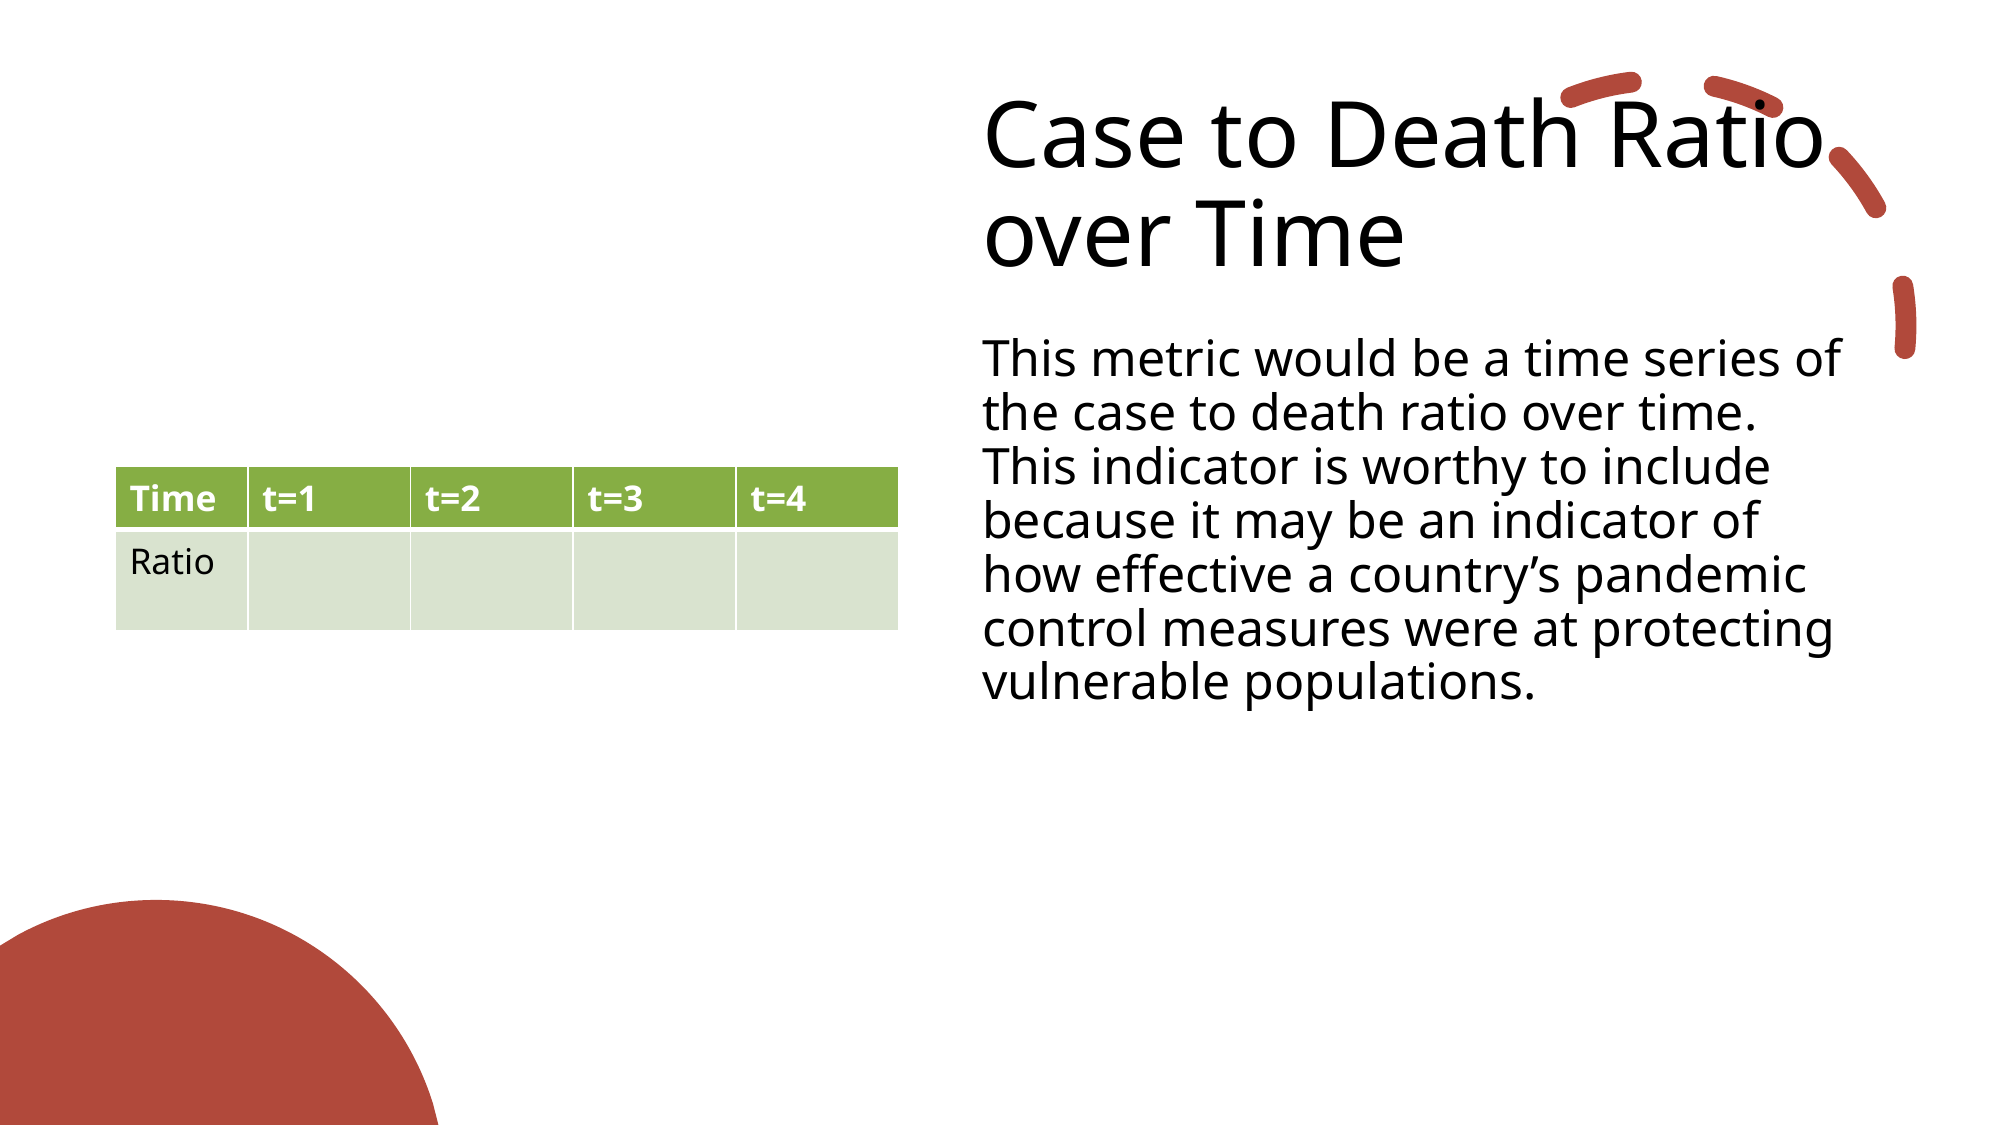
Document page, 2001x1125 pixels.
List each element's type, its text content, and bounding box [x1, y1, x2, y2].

text_box [0, 0, 2000, 1125]
title Case to Death Ratio over Time [967, 78, 1863, 297]
text_box [0, 898, 440, 1125]
text_box [1648, 185, 1907, 350]
list This metric would be a time series of the case to death ratio over time. This indicator is worthy to include because it may be an indicator of how effective a country’s pandemic control measures were at protecting vulnerable populations. [967, 325, 1863, 1014]
